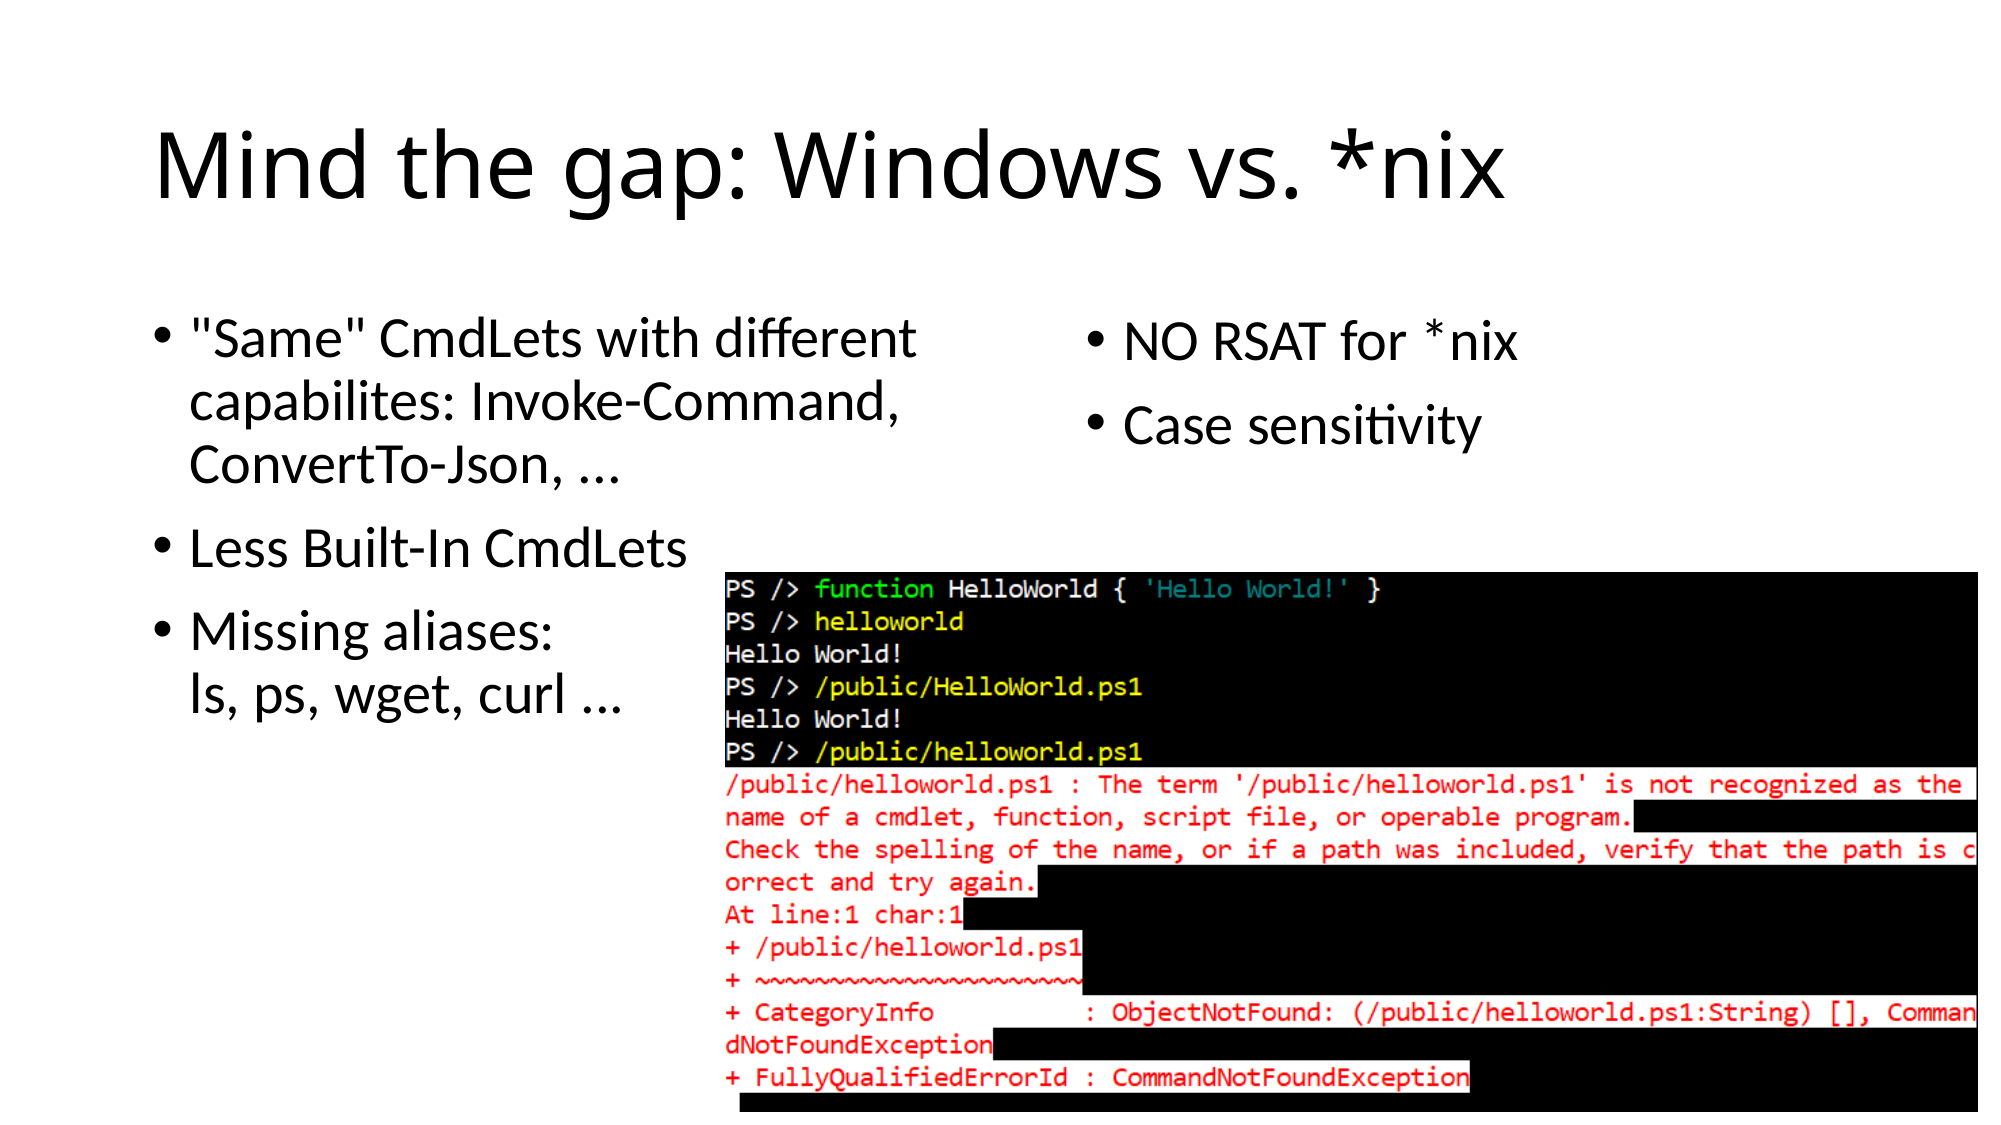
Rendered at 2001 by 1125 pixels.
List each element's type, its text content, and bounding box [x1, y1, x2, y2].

list "Same" CmdLets with different capabilites: Invoke-Command, ConvertTo-Json, ... Less Built-In CmdLets Missing aliases: ls, ps, wget, curl ... [137, 299, 1863, 1014]
list NO RSAT for *nix Case sensitivity [1070, 302, 2000, 1035]
picture [725, 572, 1978, 1112]
title Mind the gap: Windows vs. *nix [137, 59, 1863, 278]
